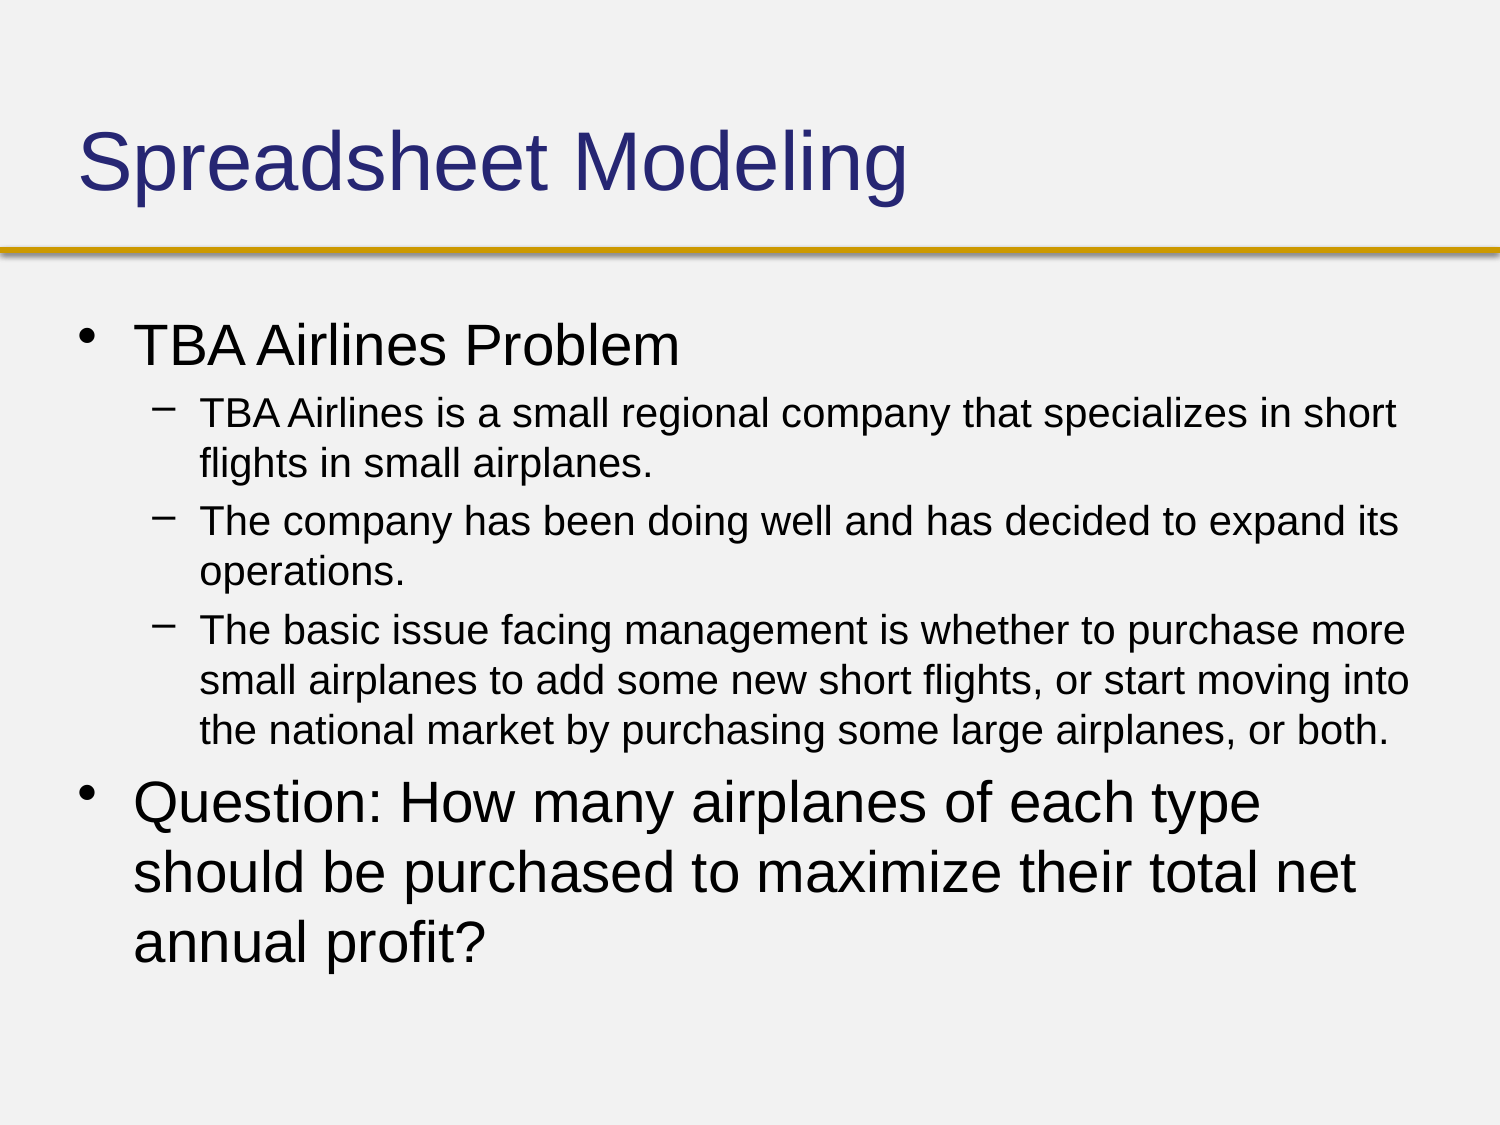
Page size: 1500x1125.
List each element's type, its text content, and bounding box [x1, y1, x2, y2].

title Spreadsheet Modeling [62, 99, 1438, 288]
list TBA Airlines Problem TBA Airlines is a small regional company that specializes in short flights in small airplanes. The company has been doing well and has decided to expand its operations. The basic issue facing management is whether to purchase more small airplanes to add some new short flights, or start moving into the national market by purchasing some large airplanes, or both. Question: How many airplanes of each type should be purchased to maximize their total net annual profit? [62, 299, 1438, 1001]
